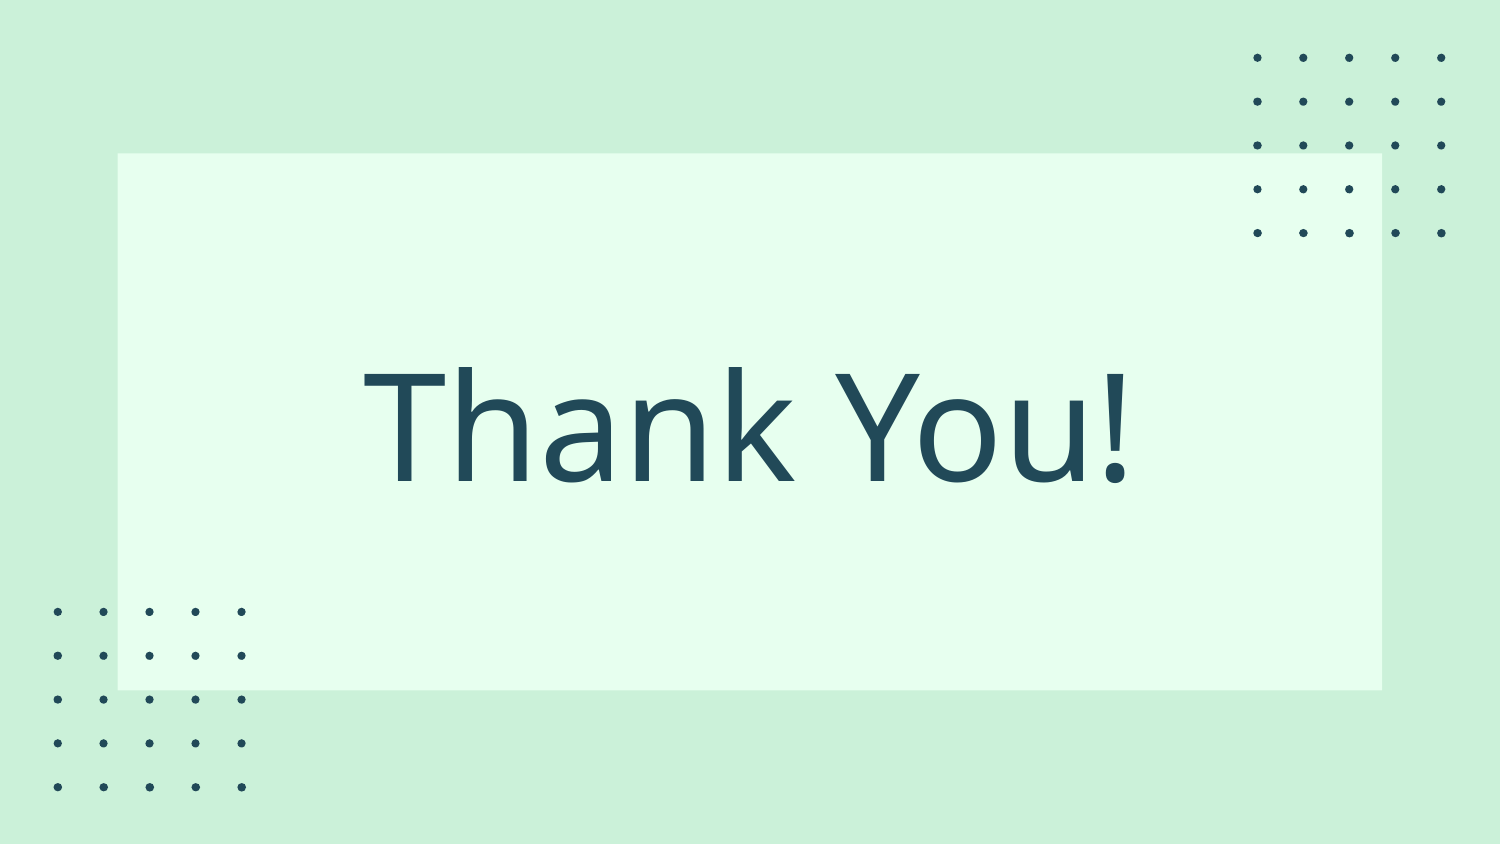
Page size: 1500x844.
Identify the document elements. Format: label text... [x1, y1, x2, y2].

title Thank You! [227, 214, 1273, 630]
